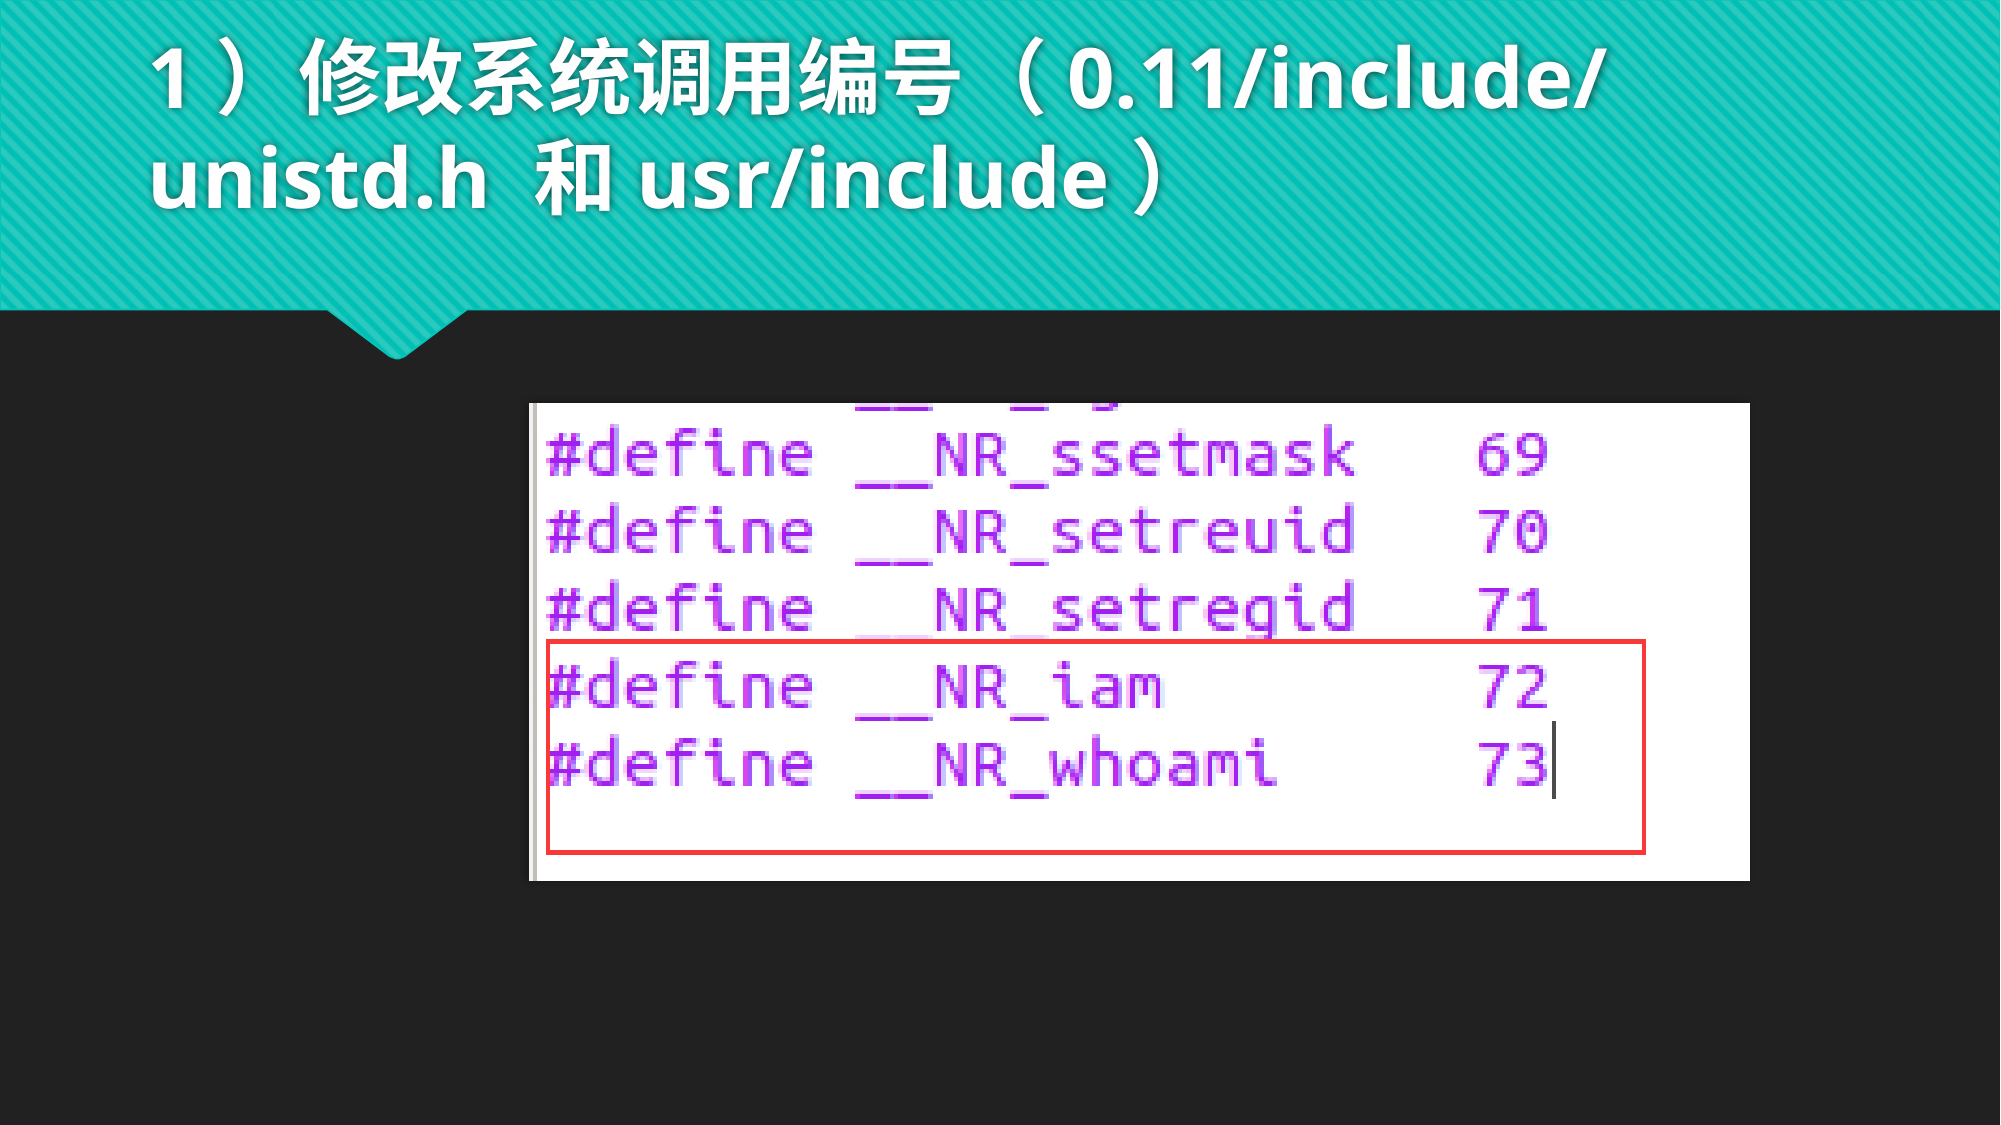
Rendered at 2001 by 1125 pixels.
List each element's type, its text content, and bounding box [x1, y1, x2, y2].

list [528, 403, 1750, 882]
title 1）修改系统调用编号（0.11/include/unistd.h 和usr/include） [132, 15, 1868, 233]
